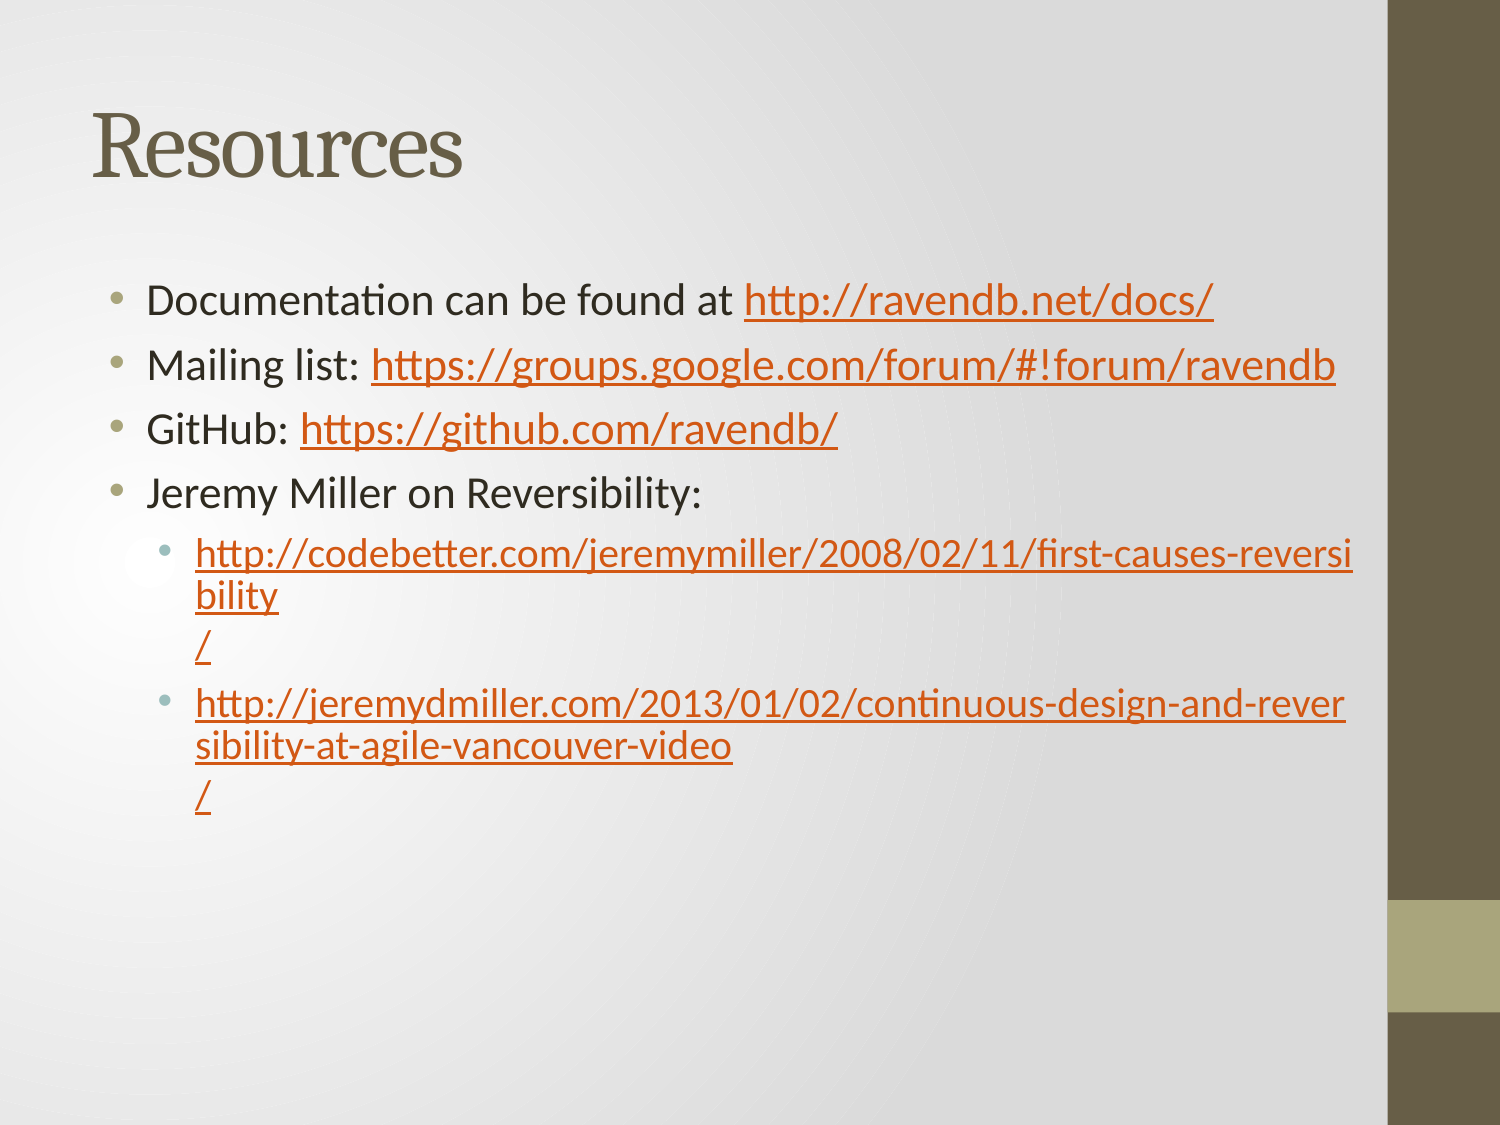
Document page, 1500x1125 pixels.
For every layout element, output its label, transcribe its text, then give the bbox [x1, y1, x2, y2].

list Documentation can be found at http://ravendb.net/docs/ Mailing list: https://groups.google.com/forum/#!forum/ravendb GitHub: https://github.com/ravendb/ Jeremy Miller on Reversibility: http://codebetter.com/jeremymiller/2008/02/11/first-causes-reversibility/ http://jeremydmiller.com/2013/01/02/continuous-design-and-reversibility-at-agile-vancouver-video/ [75, 262, 1375, 1050]
title Resources [75, 45, 1325, 233]
